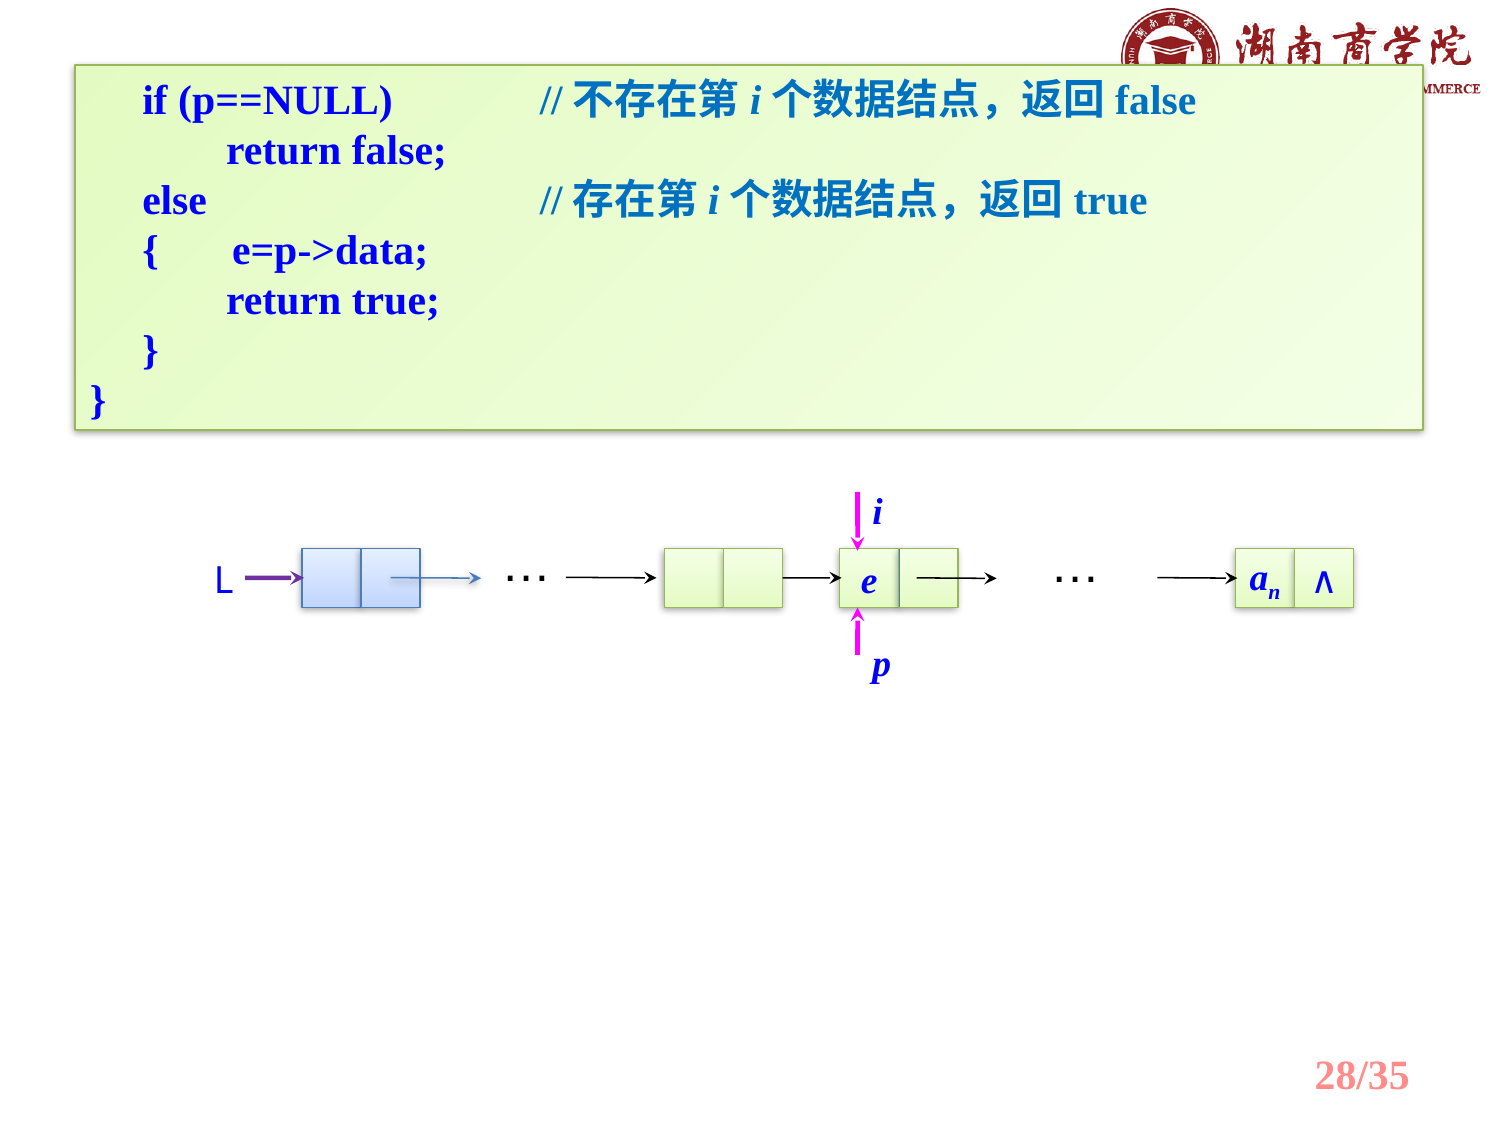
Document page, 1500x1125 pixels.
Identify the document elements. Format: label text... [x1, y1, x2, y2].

slide_number 28/35 [1074, 1042, 1425, 1103]
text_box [198, 479, 1354, 692]
text_box if (p==NULL) //不存在第i个数据结点，返回false return false; else //存在第i个数据结点，返回true { e=p->data; return true; } } [74, 64, 1424, 431]
picture [1091, 0, 1500, 113]
